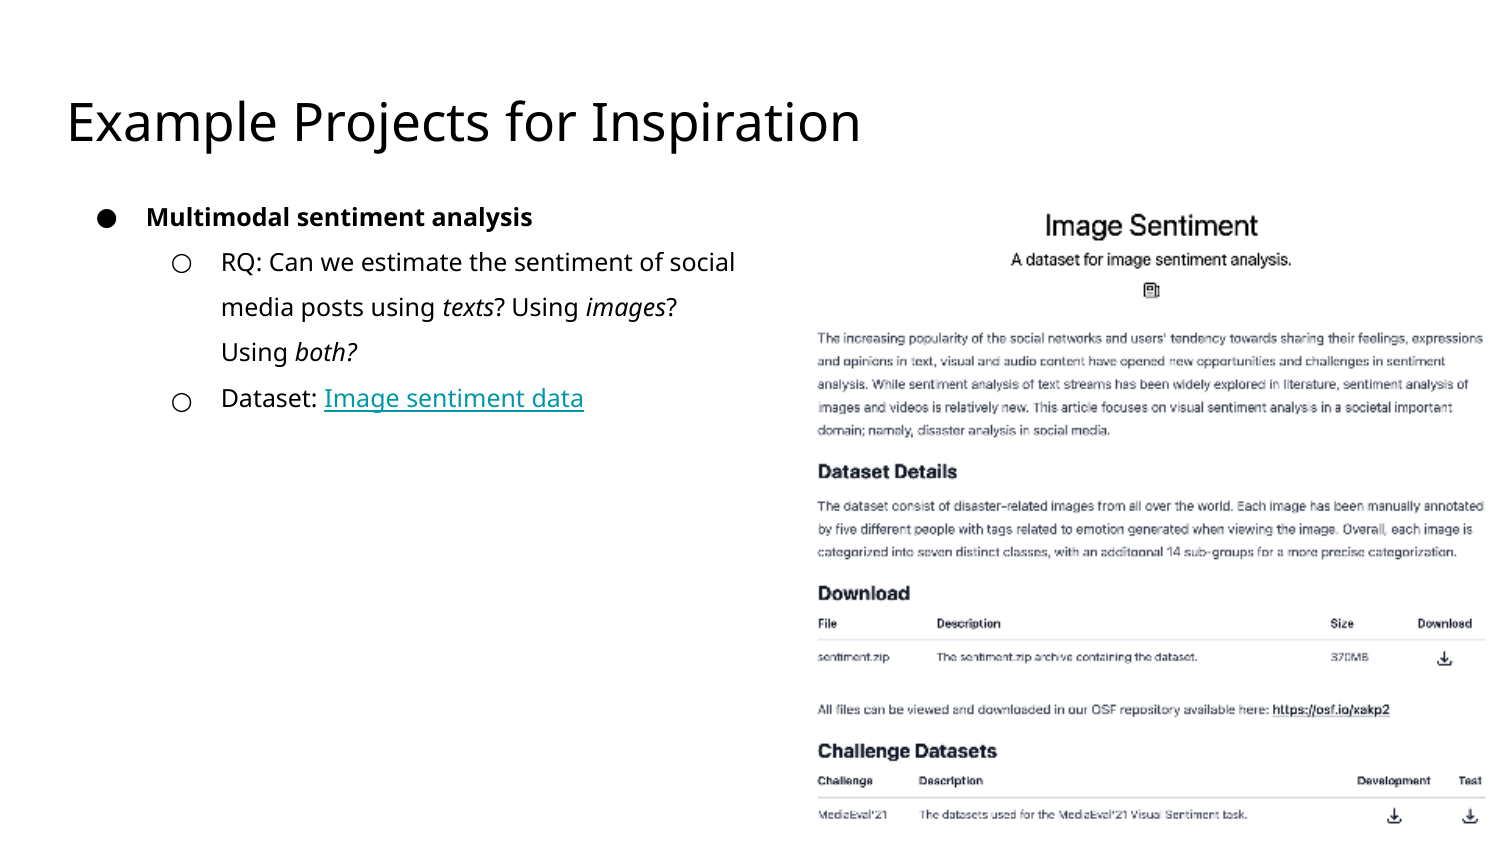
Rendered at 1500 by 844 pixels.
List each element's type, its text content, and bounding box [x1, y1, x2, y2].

text_box Multimodal sentiment analysis RQ: Can we estimate the sentiment of social media posts using texts? Using images? Using both? Dataset: Image sentiment data [70, 186, 745, 805]
picture [798, 186, 1500, 844]
text_box Example Projects for Inspiration [51, 72, 1449, 167]
